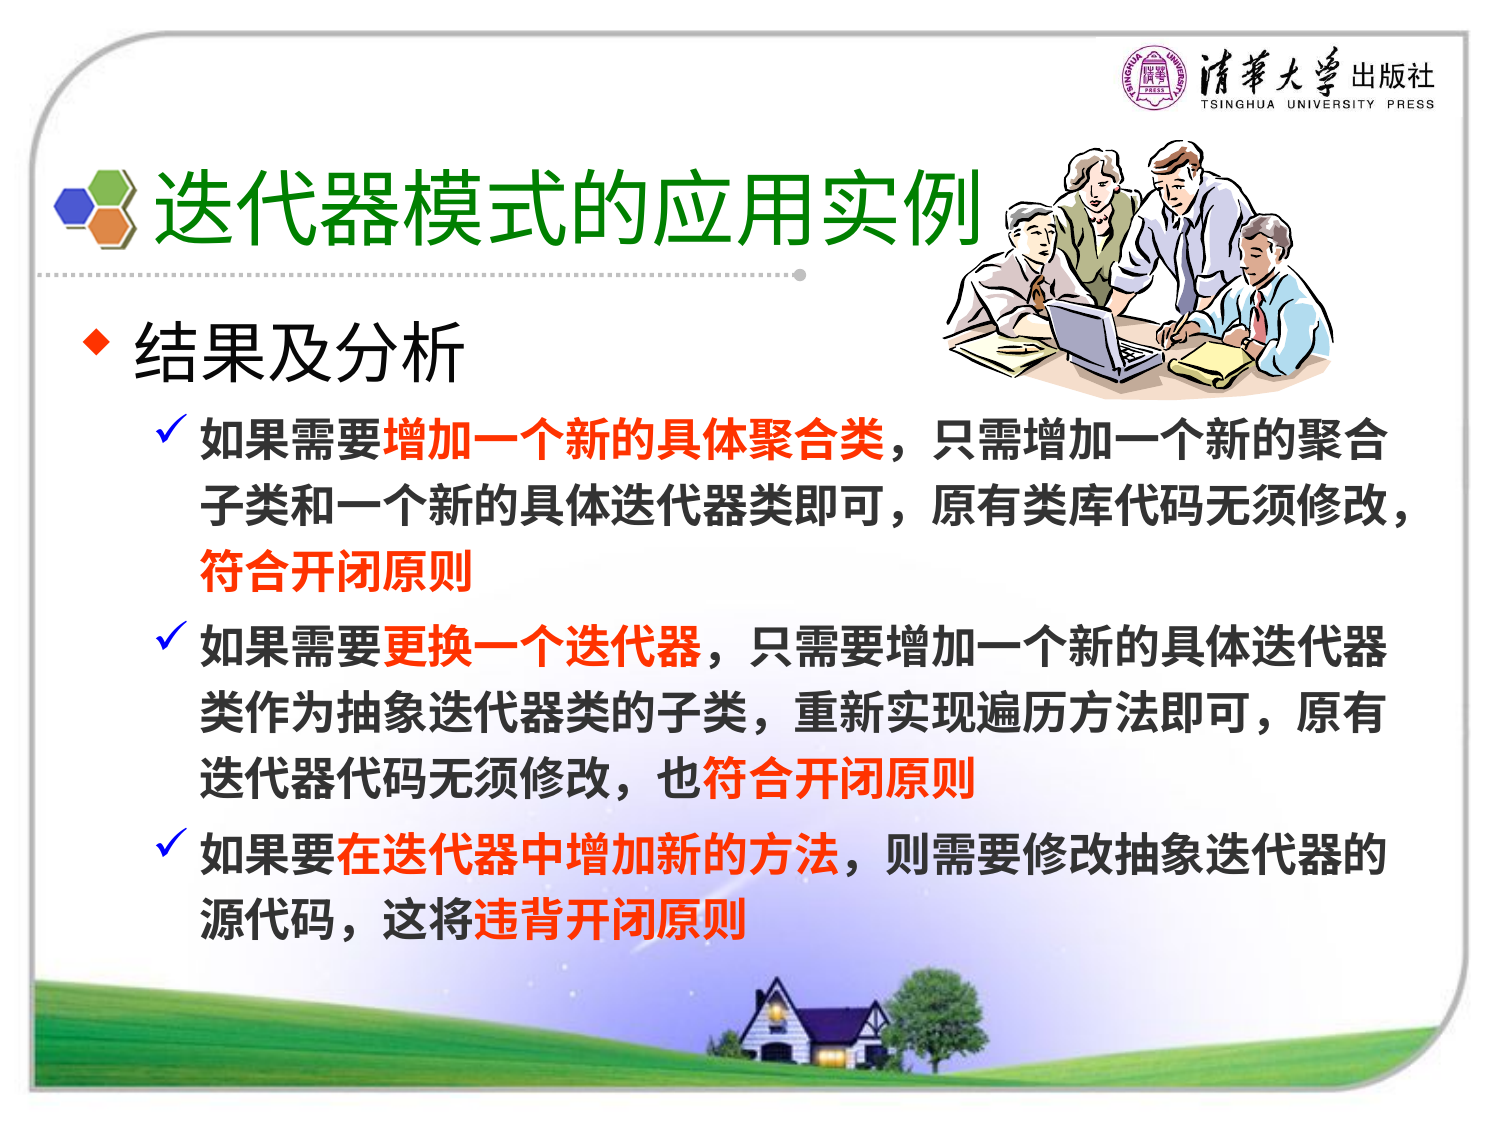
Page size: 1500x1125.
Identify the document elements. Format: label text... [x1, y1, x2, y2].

list 结果及分析 如果需要增加一个新的具体聚合类，只需增加一个新的聚合子类和一个新的具体迭代器类即可，原有类库代码无须修改，符合开闭原则 如果需要更换一个迭代器，只需要增加一个新的具体迭代器类作为抽象迭代器类的子类，重新实现遍历方法即可，原有迭代器代码无须修改，也符合开闭原则 如果要在迭代器中增加新的方法，则需要修改抽象迭代器的源代码，这将违背开闭原则 [62, 287, 1413, 963]
title 迭代器模式的应用实例 [137, 149, 932, 263]
text_box [0, 0, 1500, 75]
picture [0, 75, 1500, 1125]
